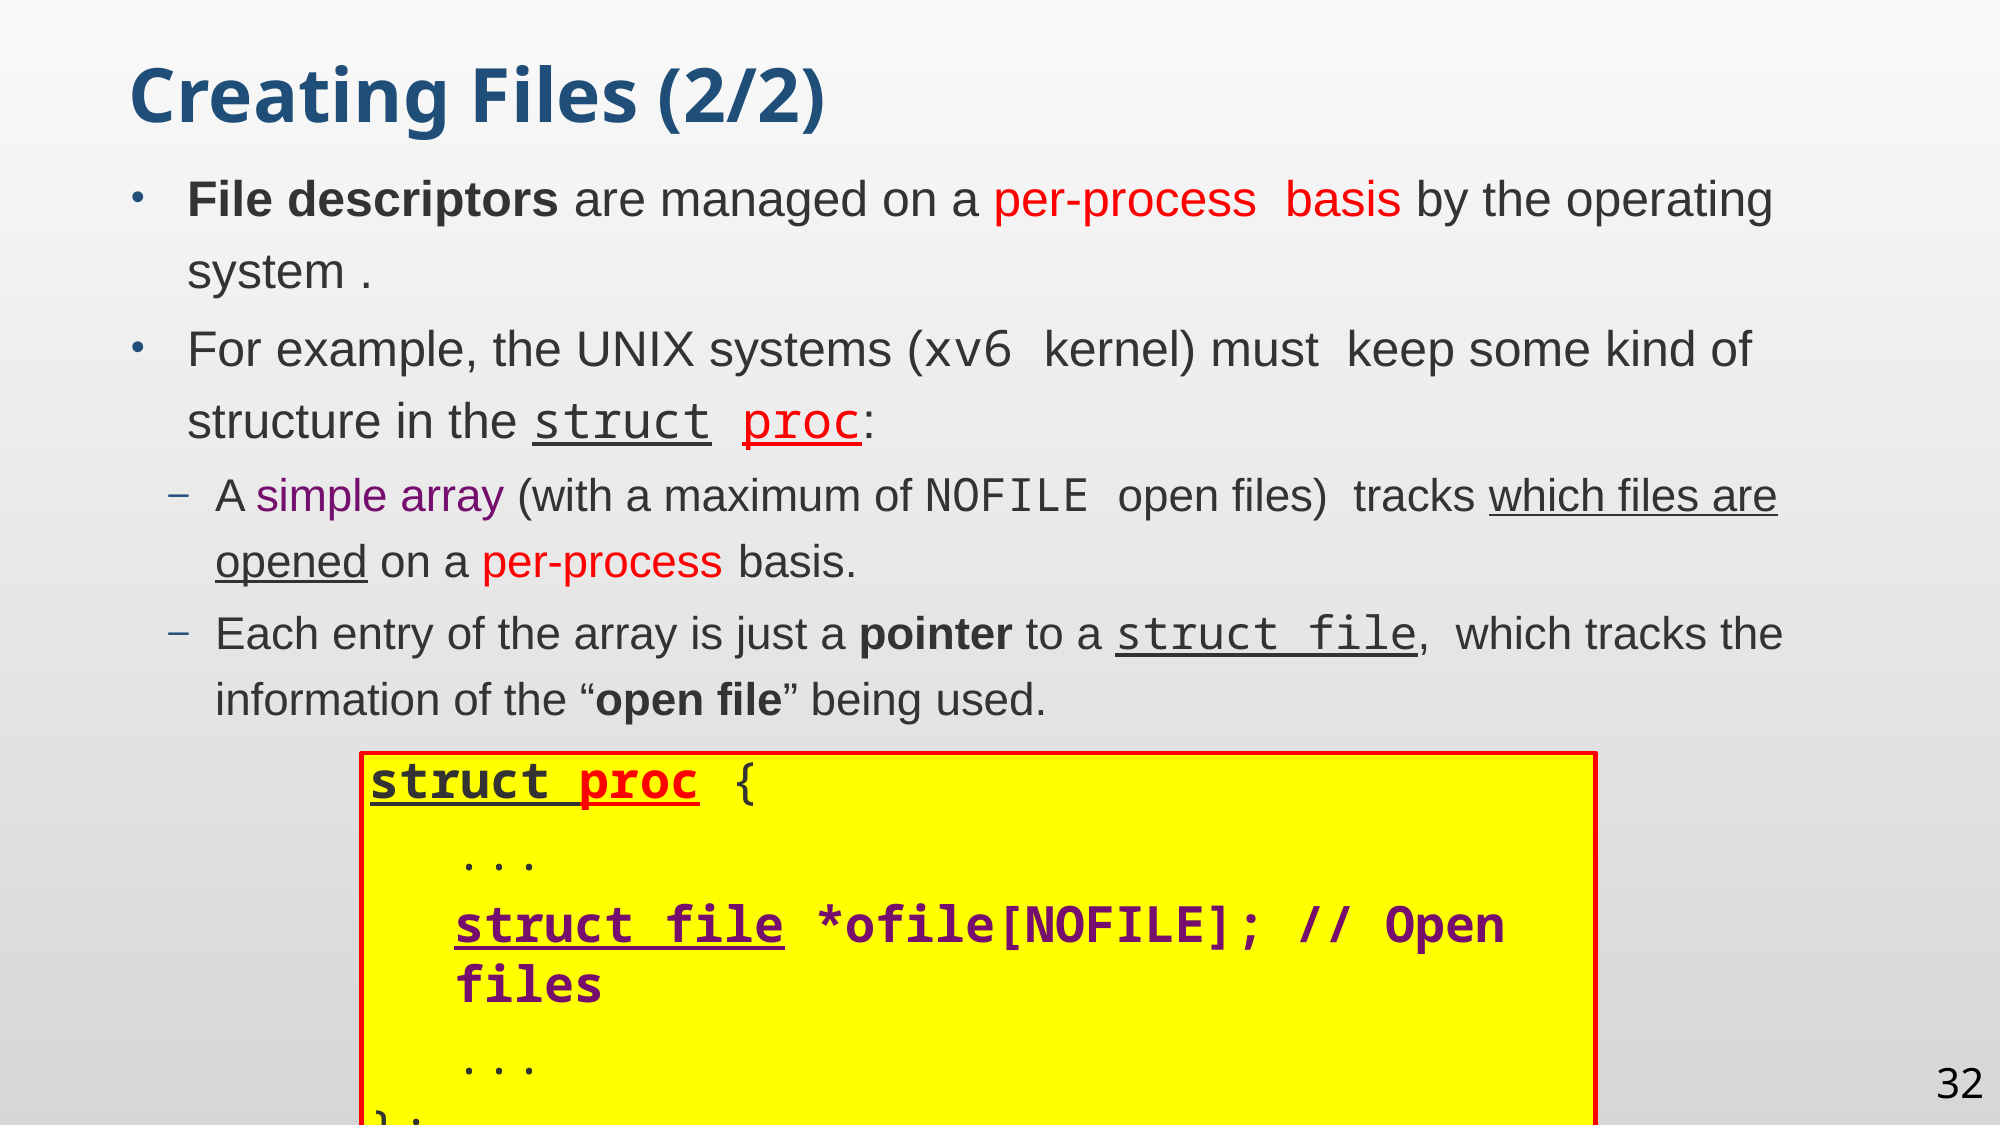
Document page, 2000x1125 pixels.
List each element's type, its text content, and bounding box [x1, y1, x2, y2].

text_box 32 [1811, 1070, 2000, 1101]
text_box struct proc { ... struct file *ofile[NOFILE]; // Open files ... }; [361, 752, 1596, 1125]
list File descriptors are managed on a per-process basis by the operating system . For example, the UNIX systems (xv6 kernel) must keep some kind of structure in the struct proc: A simple array (with a maximum of NOFILE open files) tracks which files are opened on a per-process basis. Each entry of the array is just a pointer to a struct file, which tracks the information of the “open file” being used. [113, 146, 1945, 1076]
text_box Creating Files (2/2) [113, 30, 1886, 146]
